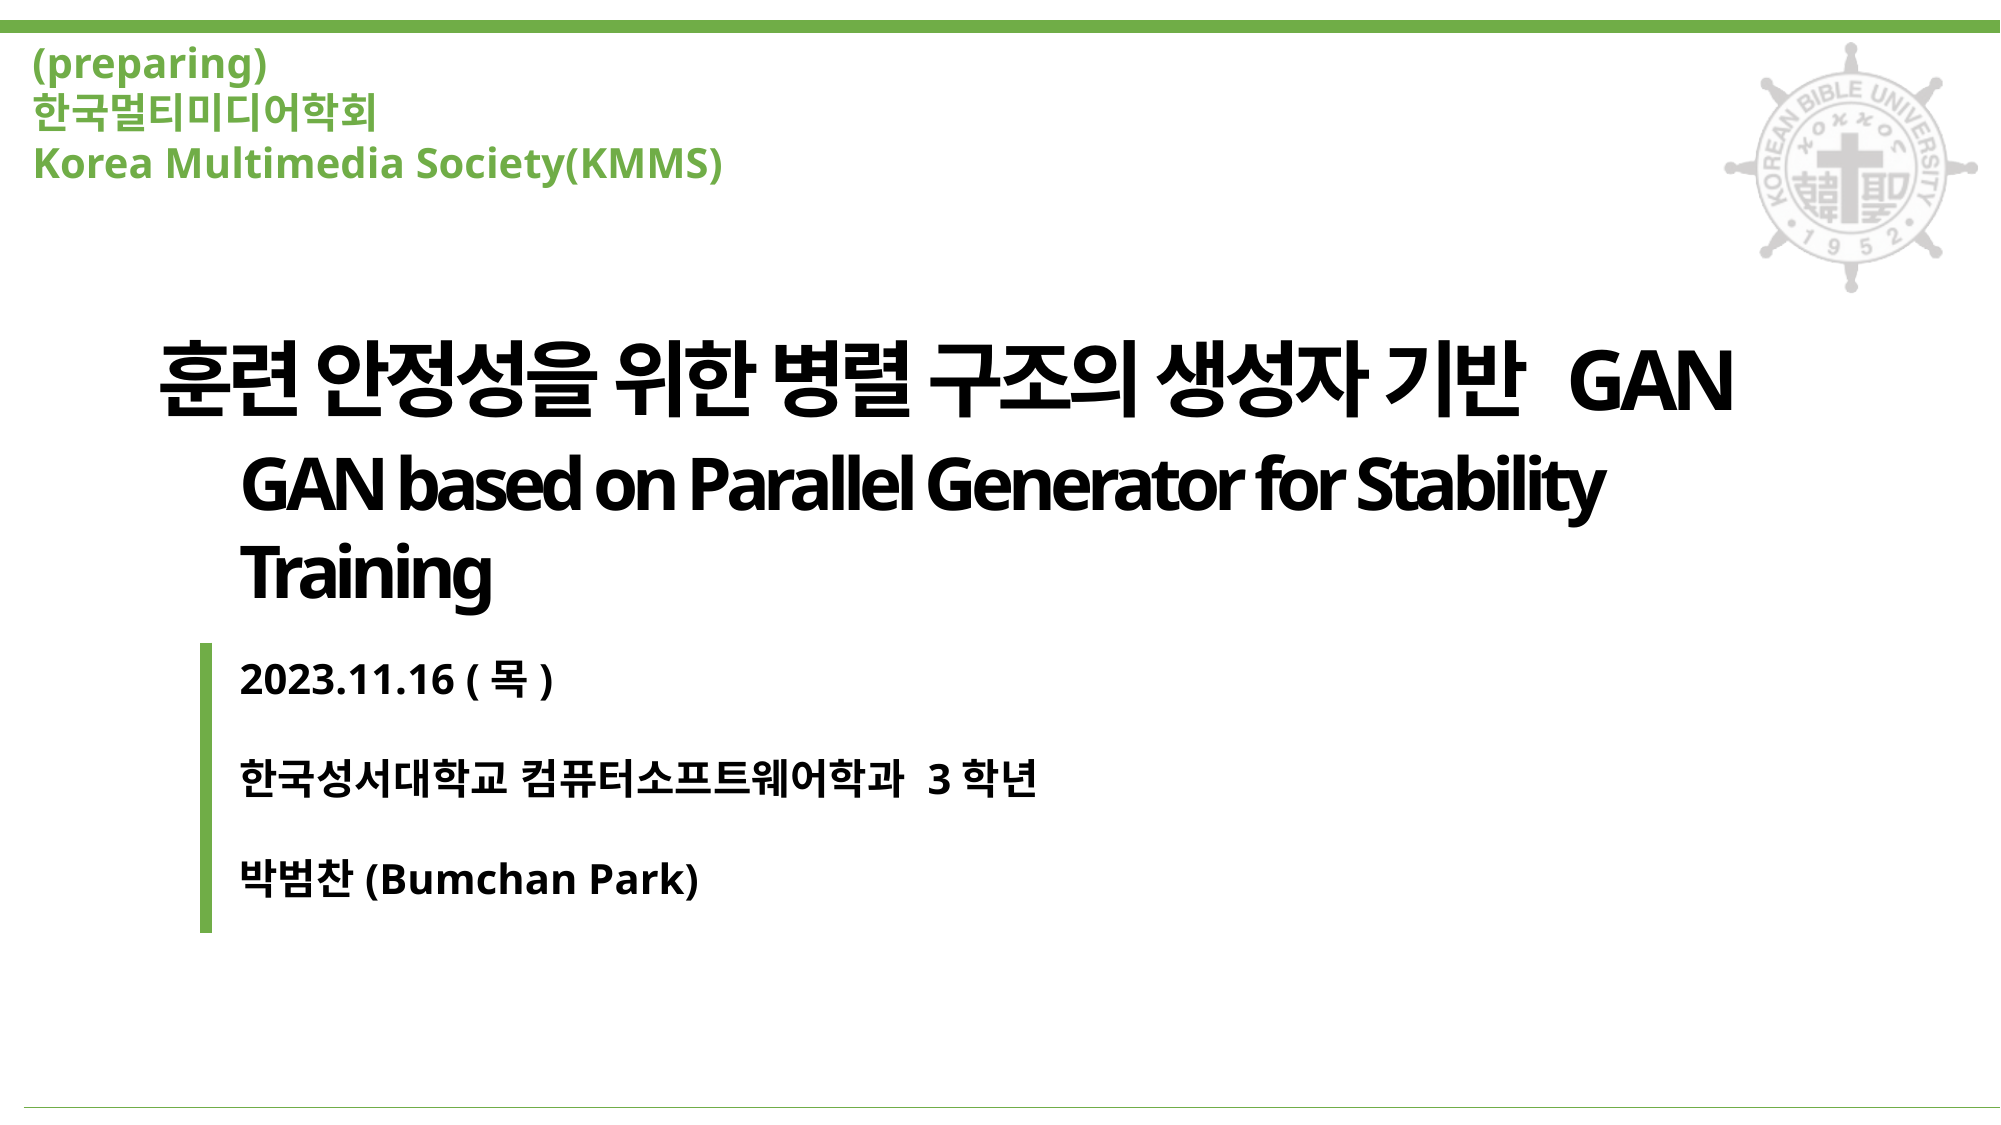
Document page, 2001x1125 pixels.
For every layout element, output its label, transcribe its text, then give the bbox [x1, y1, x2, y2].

text_box GAN based on Parallel Generator for Stability Training [224, 430, 1833, 621]
picture [1708, 16, 2000, 26]
text_box 2023.11.16 (목) 한국성서대학교 컴퓨터소프트웨어학과 3학년 박범찬(Bumchan Park) [224, 645, 1390, 911]
text_box (preparing) 한국멀티미디어학회 Korea Multimedia Society(KMMS) [17, 29, 739, 194]
picture [1708, 27, 2000, 317]
text_box 훈련 안정성을 위한 병렬 구조의 생성자 기반 GAN [142, 319, 1916, 435]
